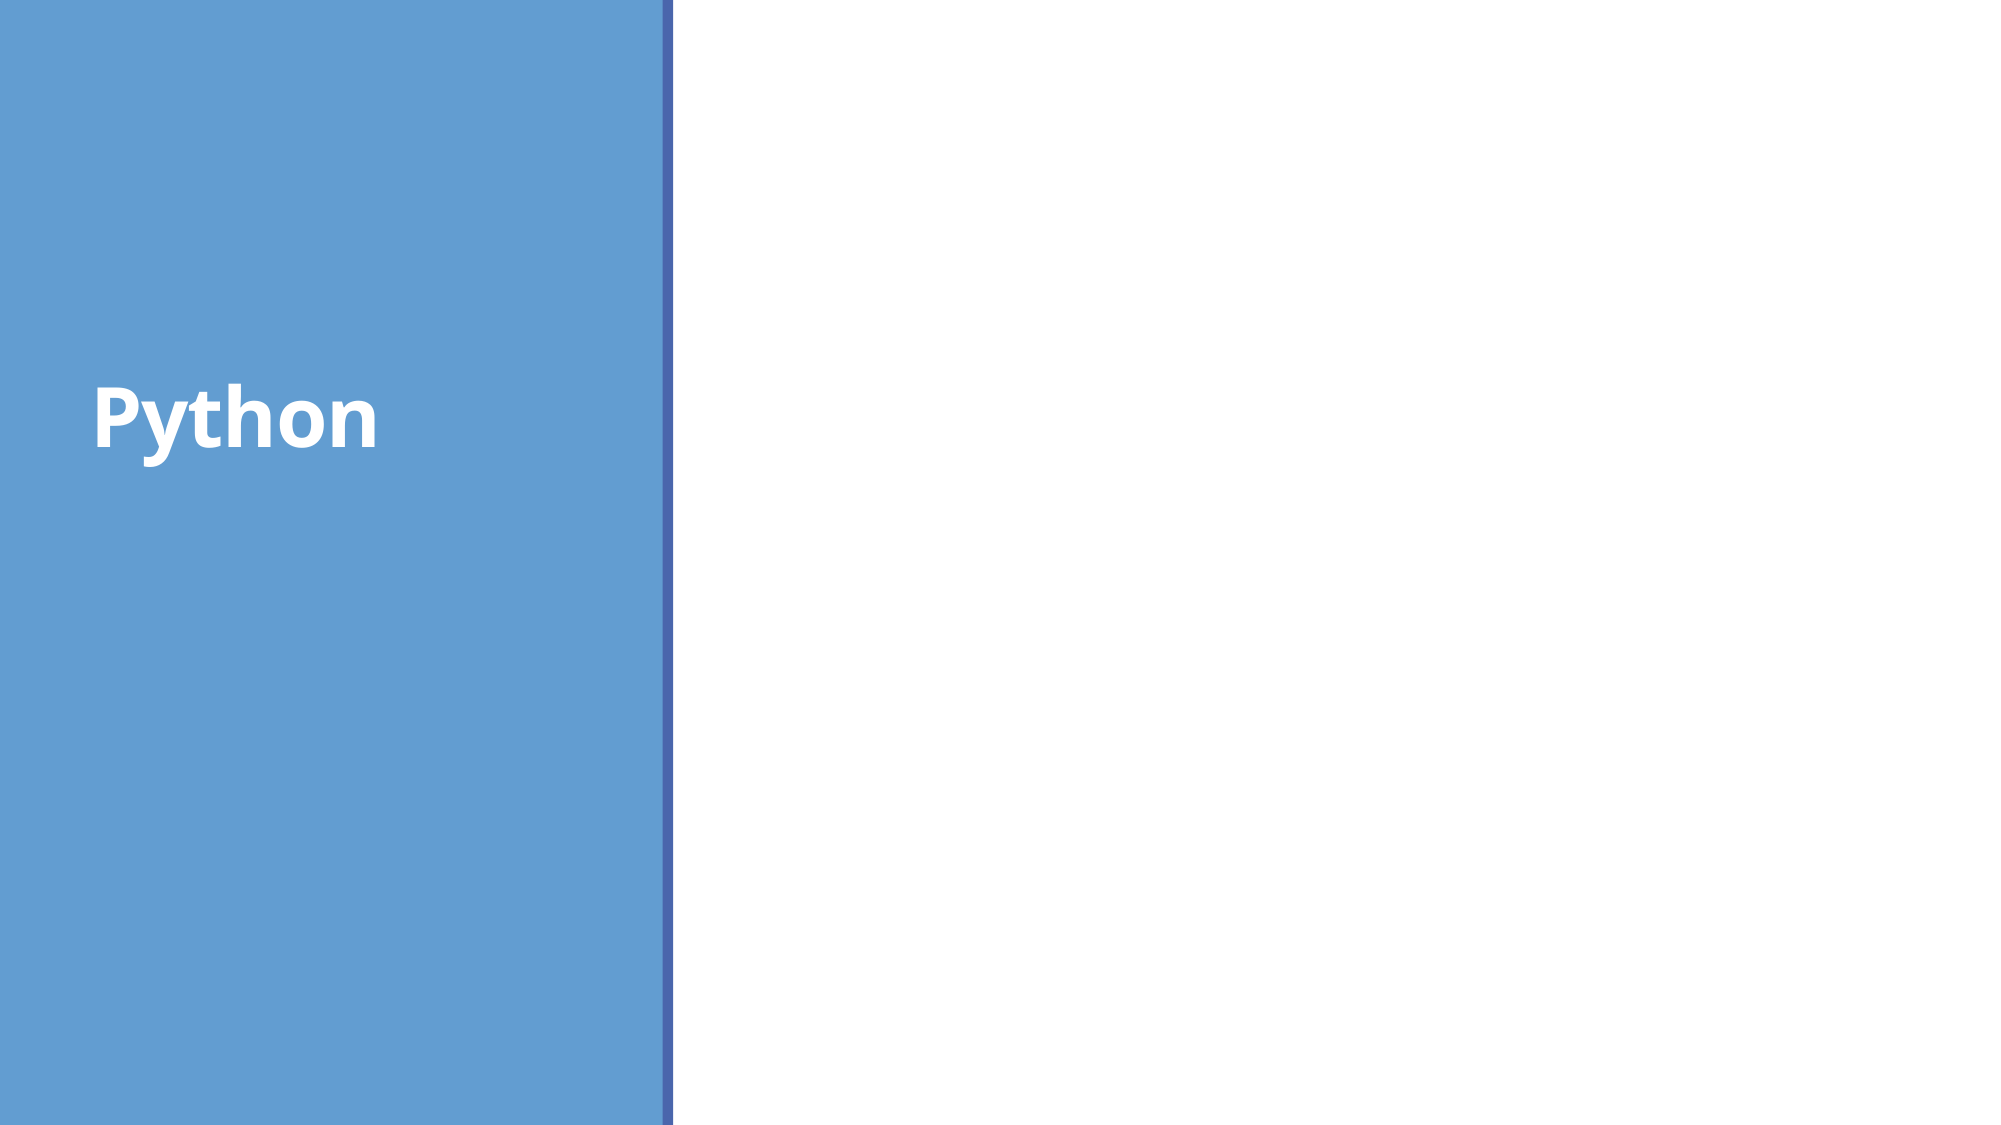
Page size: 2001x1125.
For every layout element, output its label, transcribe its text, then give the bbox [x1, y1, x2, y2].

title Python [75, 97, 600, 473]
